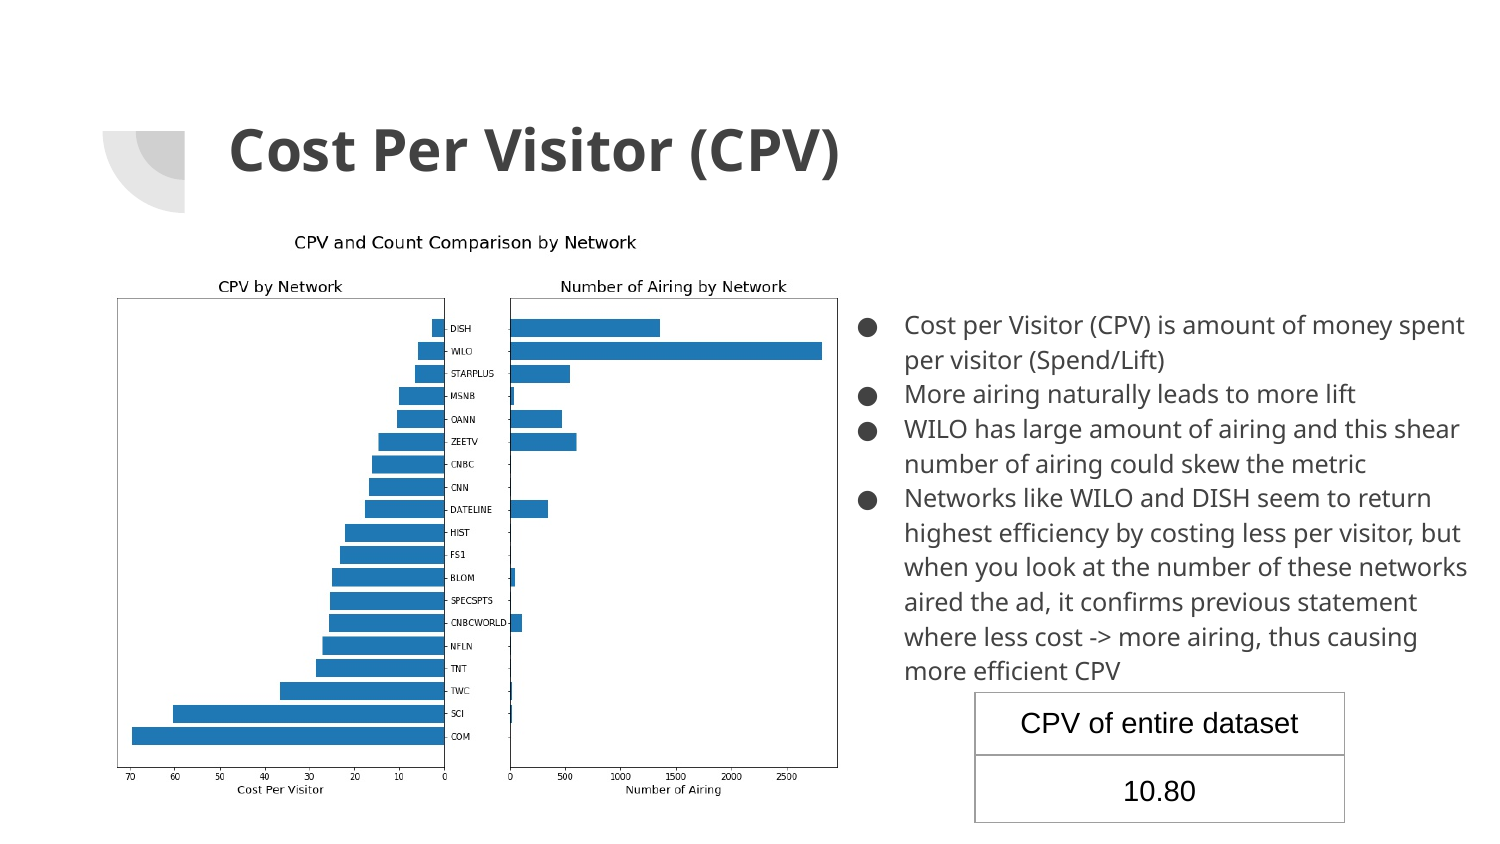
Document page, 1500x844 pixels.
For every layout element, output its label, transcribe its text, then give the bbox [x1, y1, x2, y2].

picture [0, 223, 930, 844]
list Cost per Visitor (CPV) is amount of money spent per visitor (Spend/Lift) More airing naturally leads to more lift WILO has large amount of airing and this shear number of airing could skew the metric Networks like WILO and DISH seem to return highest efficiency by costing less per visitor, but when you look at the number of these networks aired the ad, it confirms previous statement where less cost -> more airing, thus causing more efficient CPV [933, 290, 1500, 707]
table_header CPV of entire dataset [976, 693, 1344, 754]
title Cost Per Visitor (CPV) [213, 98, 1368, 263]
table_cell 10.80 [976, 756, 1344, 822]
